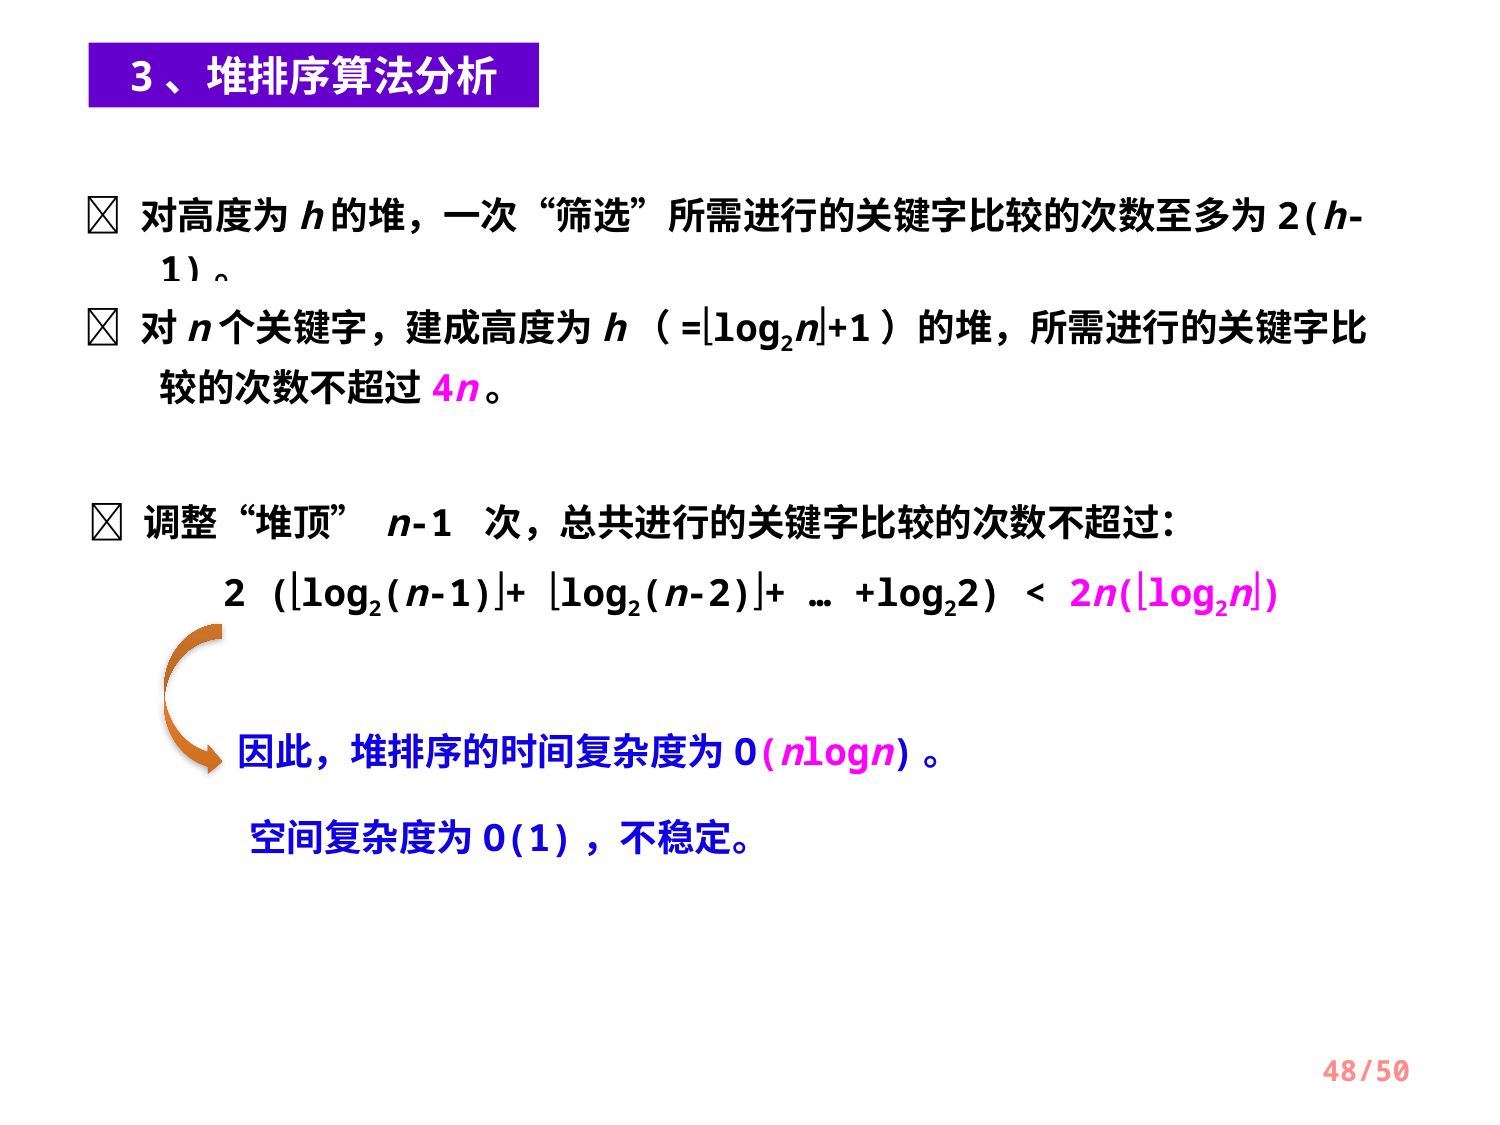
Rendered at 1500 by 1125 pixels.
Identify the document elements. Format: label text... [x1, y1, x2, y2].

slide_number 48/50 [1074, 1042, 1425, 1103]
text_box [163, 623, 223, 774]
text_box 3、堆排序算法分析 [88, 42, 539, 108]
text_box 因此，堆排序的时间复杂度为O(nlogn)。 [223, 720, 976, 781]
text_box  调整“堆顶” n-1 次，总共进行的关键字比较的次数不超过： 2 (log2(n-1)+ log2(n-2)+ … +log22) < 2n(log2n) [71, 467, 1432, 630]
text_box 空间复杂度为O(1)，不稳定。 [234, 806, 832, 867]
text_box  对高度为h的堆，一次“筛选”所需进行的关键字比较的次数至多为2(h-1)。 [68, 174, 1443, 301]
text_box  对n个关键字，建成高度为h（=log2n+1）的堆，所需进行的关键字比较的次数不超过4n。 [68, 279, 1405, 424]
